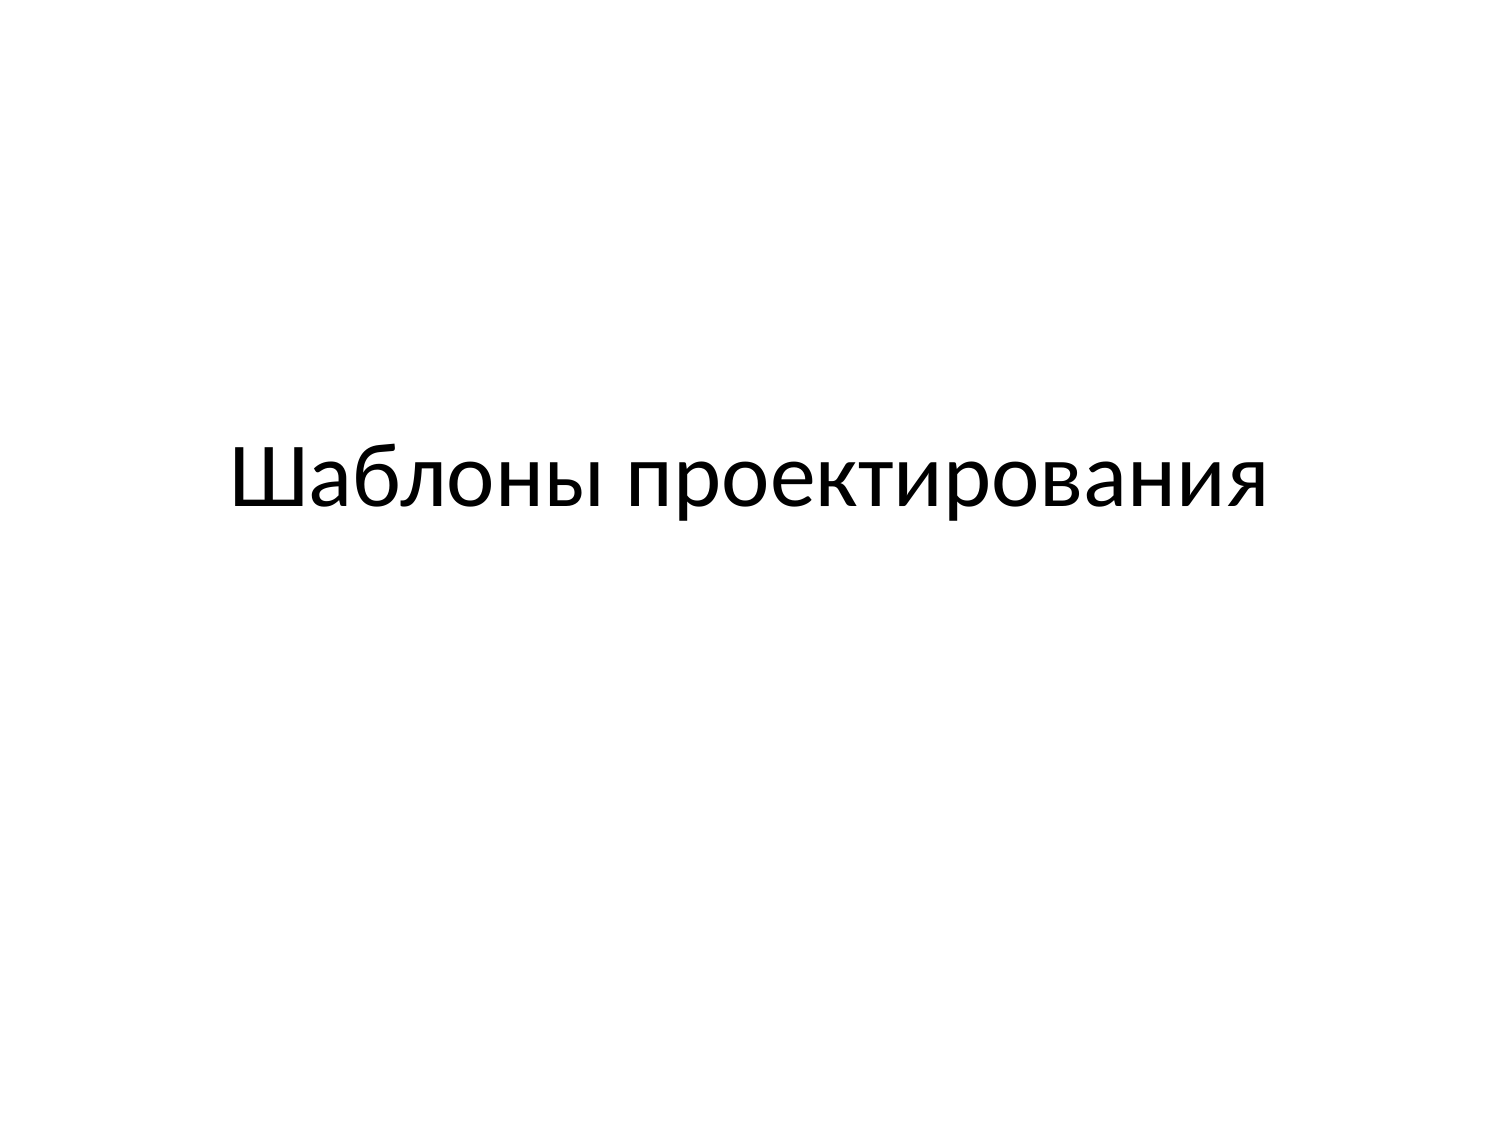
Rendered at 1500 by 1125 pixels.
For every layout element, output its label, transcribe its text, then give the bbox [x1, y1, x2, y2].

title Шаблоны проектирования [112, 349, 1388, 591]
